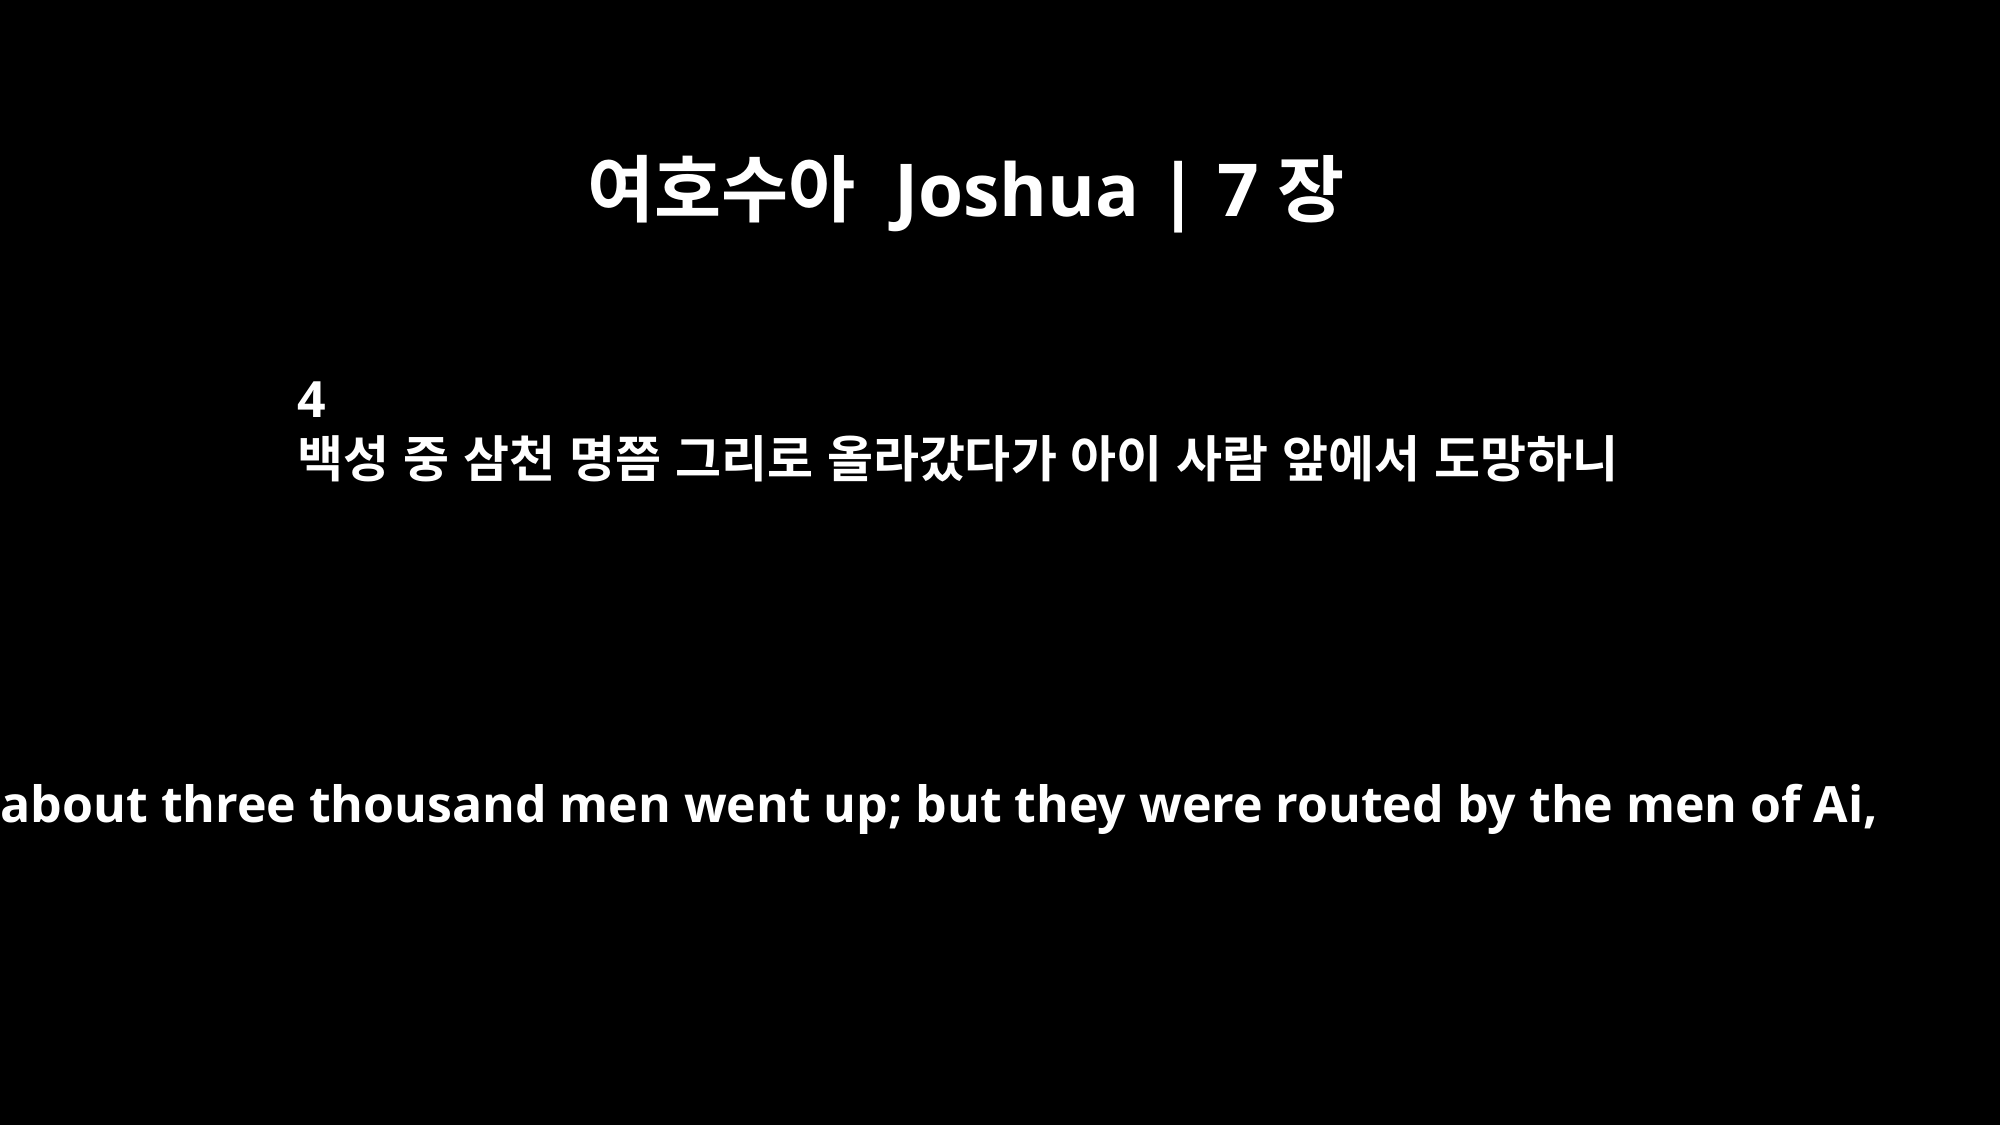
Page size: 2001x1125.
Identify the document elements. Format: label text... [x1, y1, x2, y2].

text_box 여호수아 Joshua | 7장 [572, 136, 1360, 239]
text_box 4 백성 중 삼천 명쯤 그리로 올라갔다가 아이 사람 앞에서 도망하니 [282, 359, 1635, 495]
text_box So about three thousand men went up; but they were routed by the men of Ai, [0, 764, 1894, 840]
